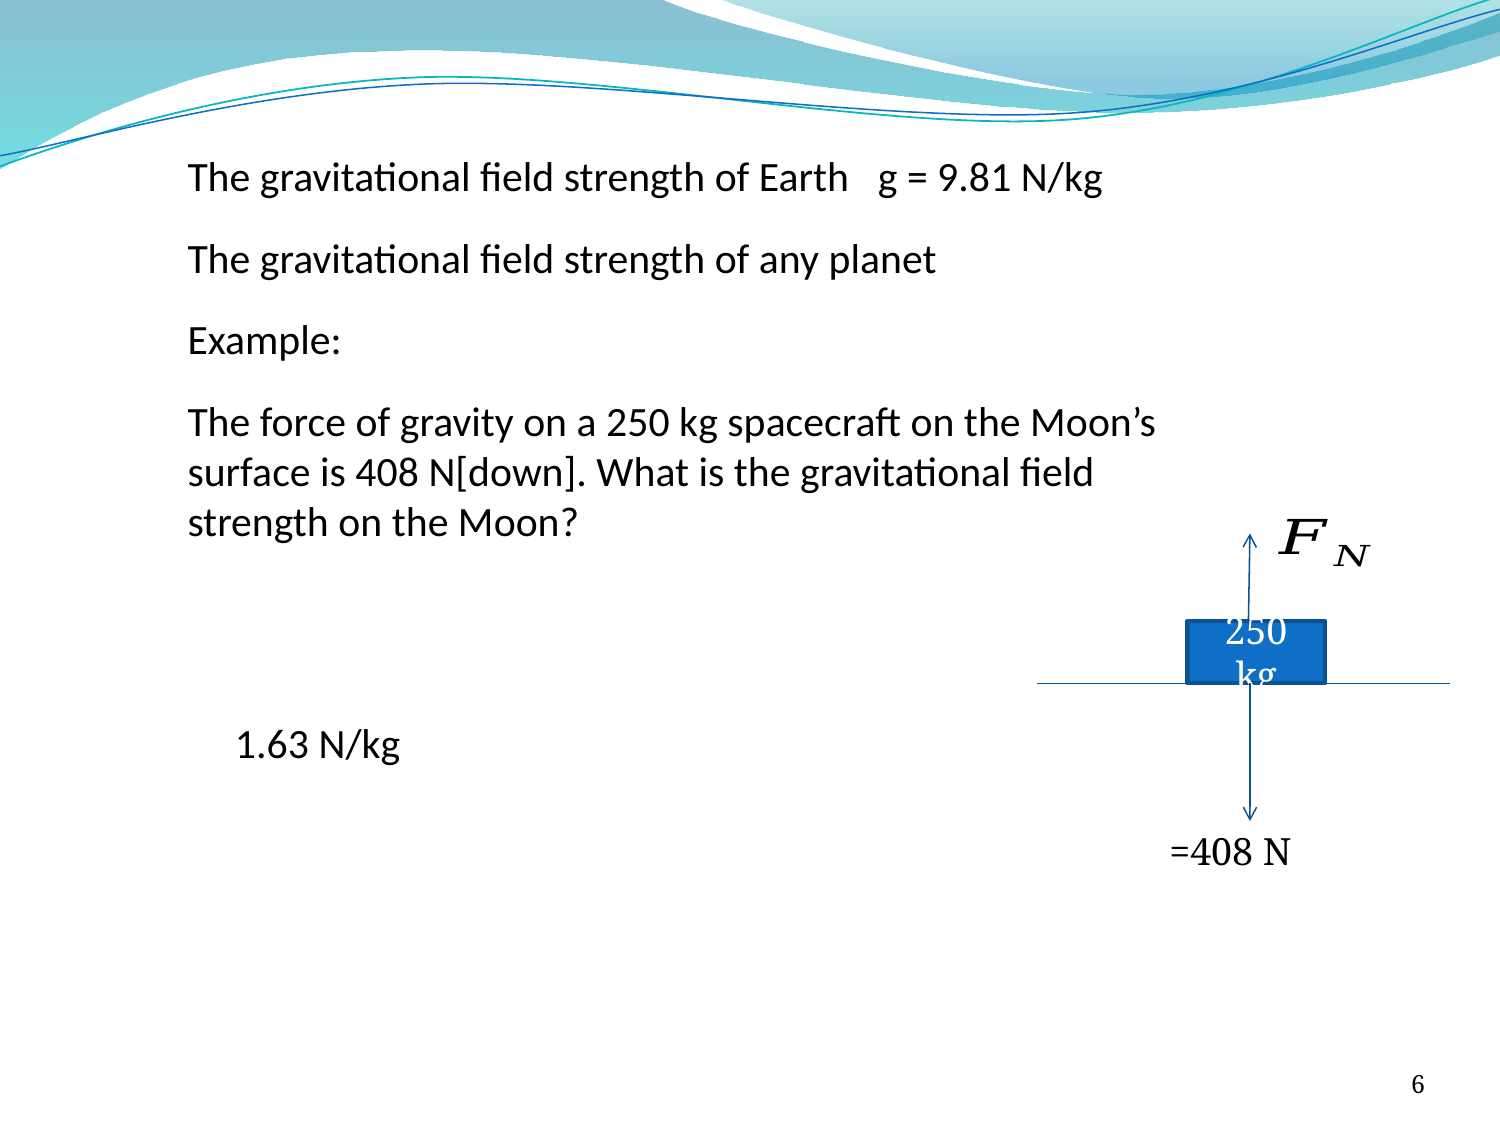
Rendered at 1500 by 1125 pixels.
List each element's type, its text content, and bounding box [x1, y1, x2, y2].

slide_number 6 [1299, 1042, 1425, 1103]
text_box 250 kg [1185, 619, 1327, 683]
